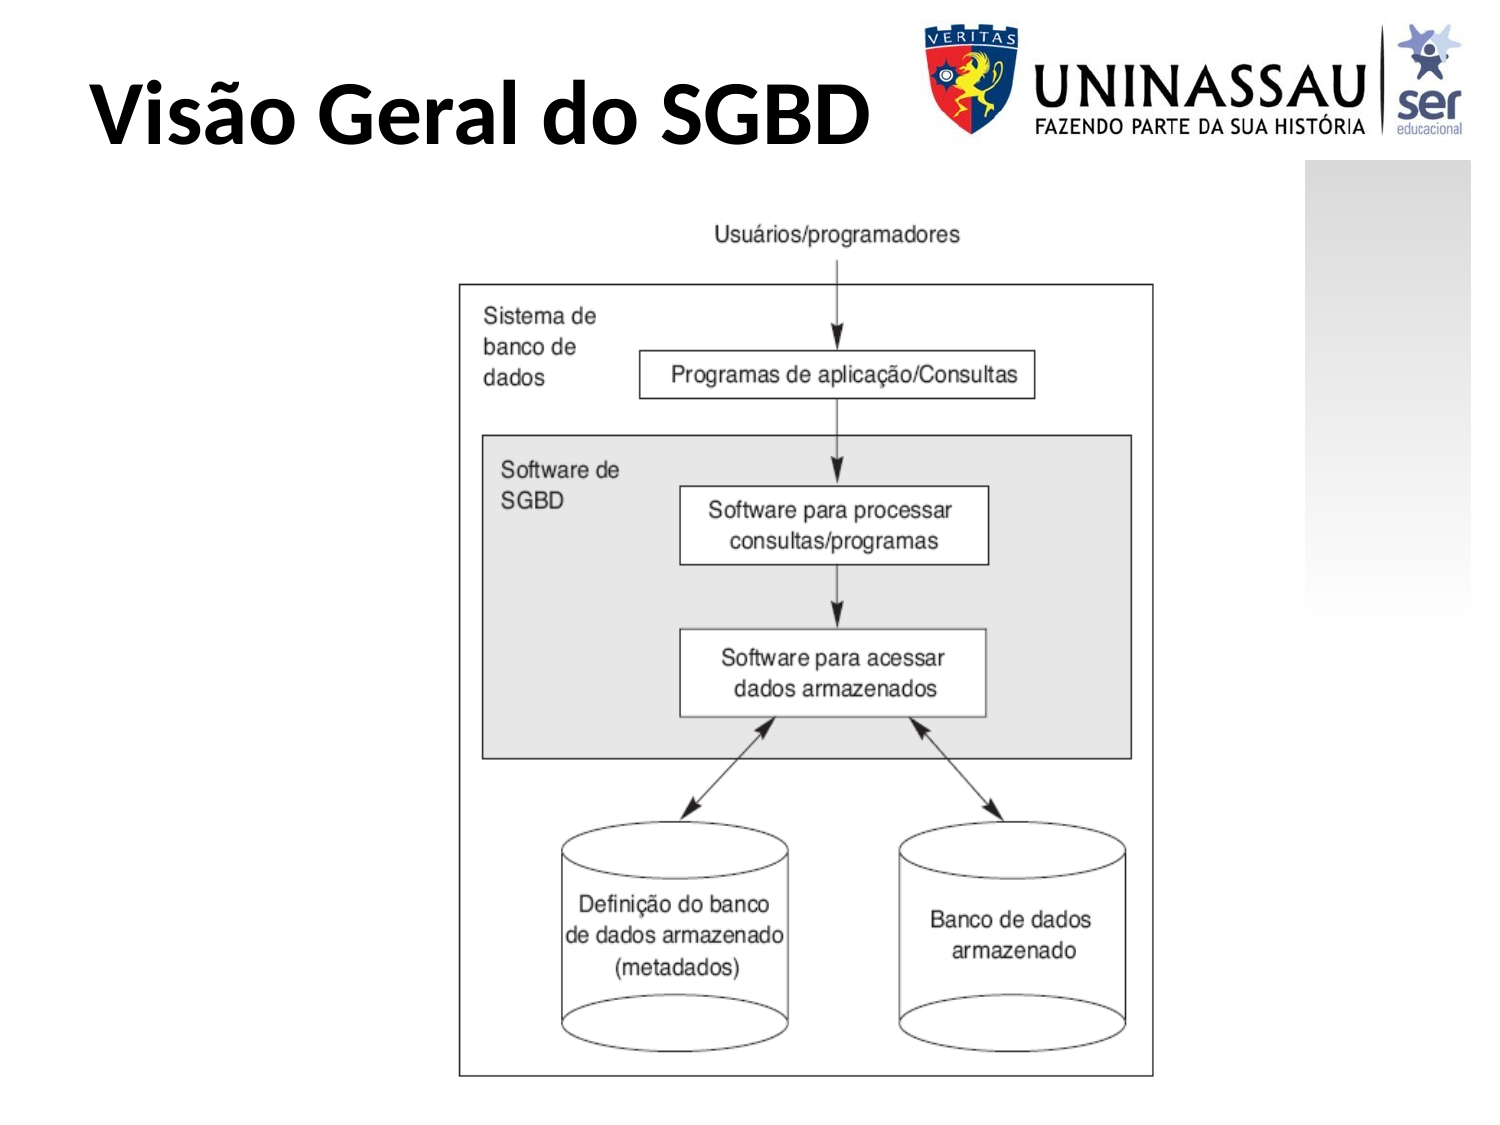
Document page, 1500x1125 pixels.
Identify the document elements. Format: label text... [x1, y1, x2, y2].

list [436, 207, 1188, 1097]
picture [888, 8, 1491, 154]
title Visão Geral do SGBD [75, 45, 1425, 233]
